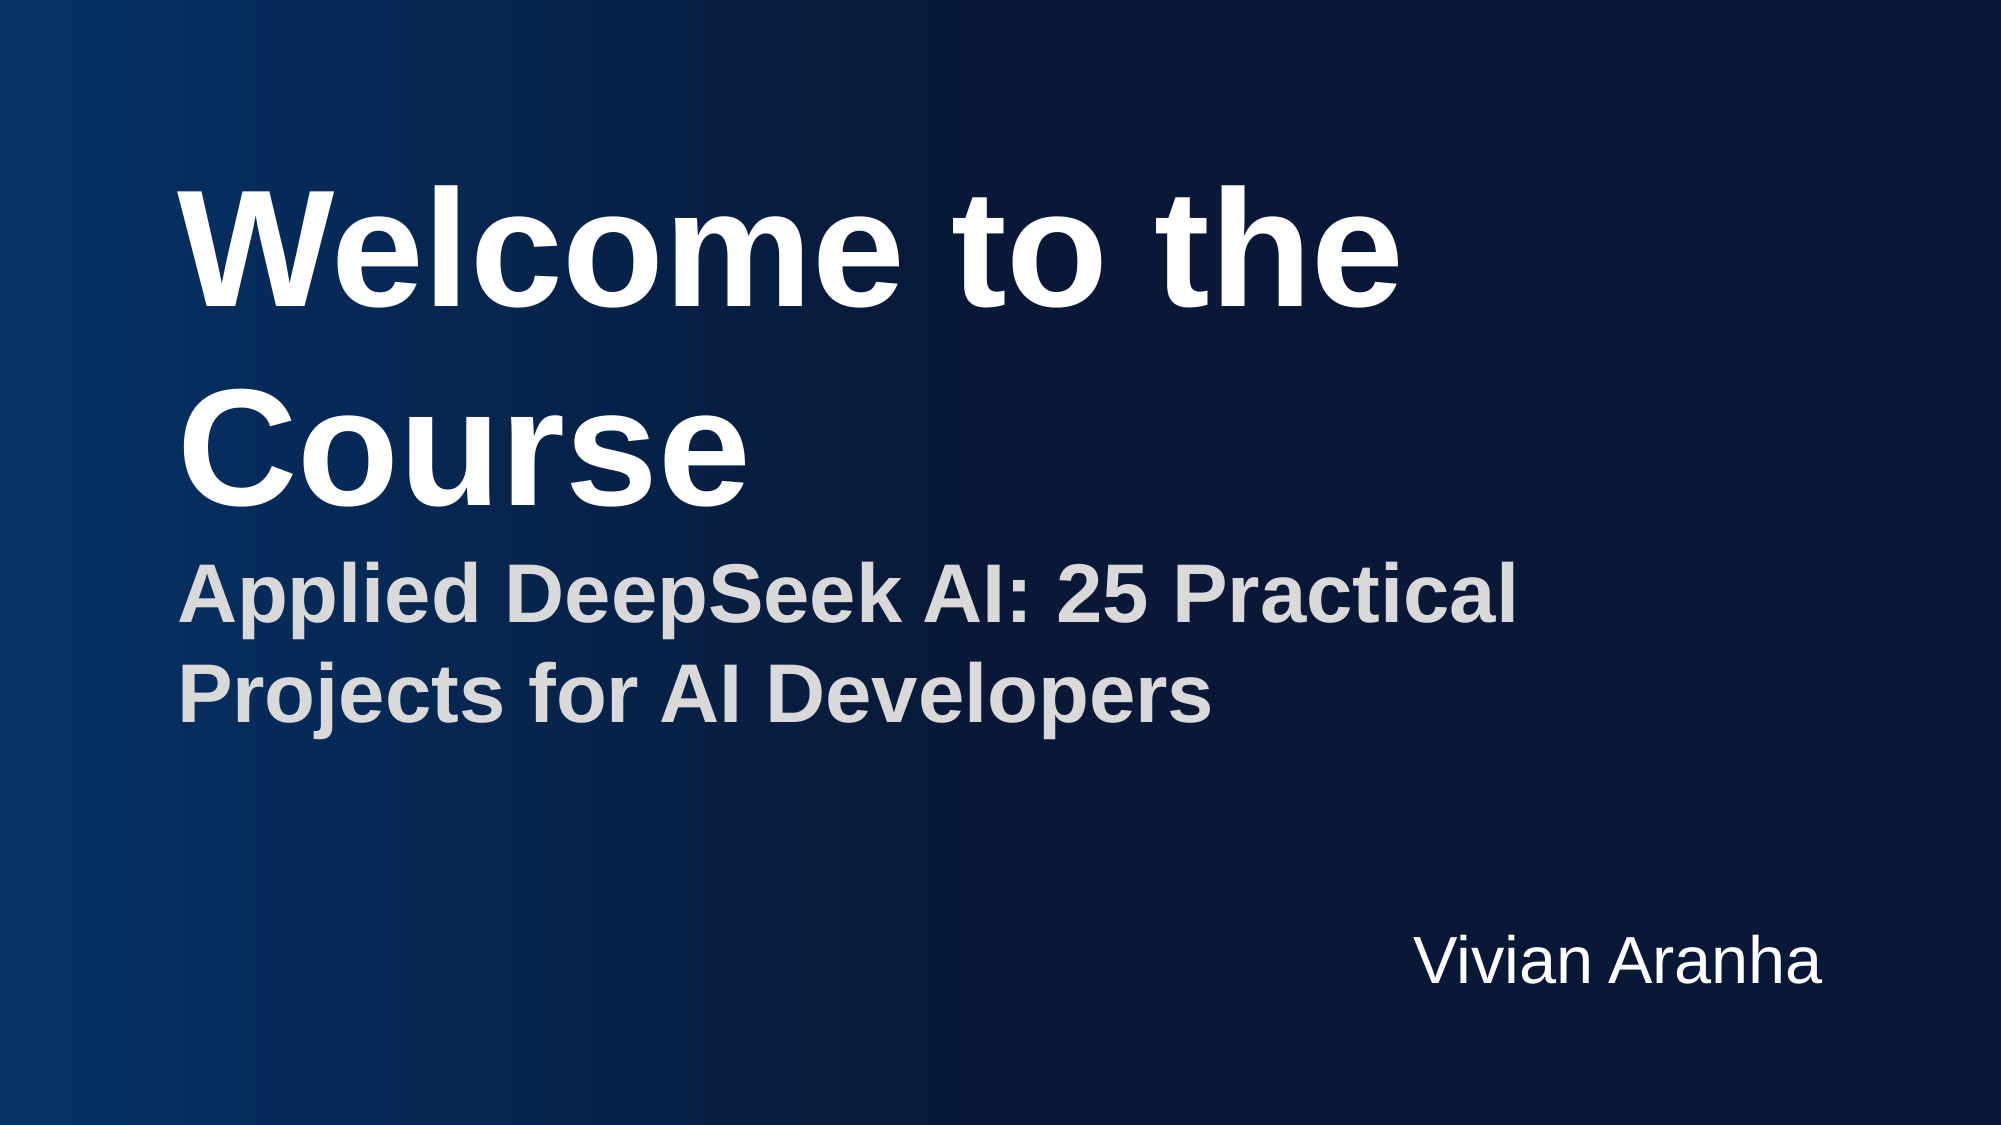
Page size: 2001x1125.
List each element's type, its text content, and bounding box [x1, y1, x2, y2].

text_box Welcome to the Course Applied DeepSeek AI: 25 Practical Projects for AI Developers [162, 131, 1883, 747]
text_box [0, 0, 2000, 1125]
text_box Vivian Aranha [162, 893, 1838, 1004]
